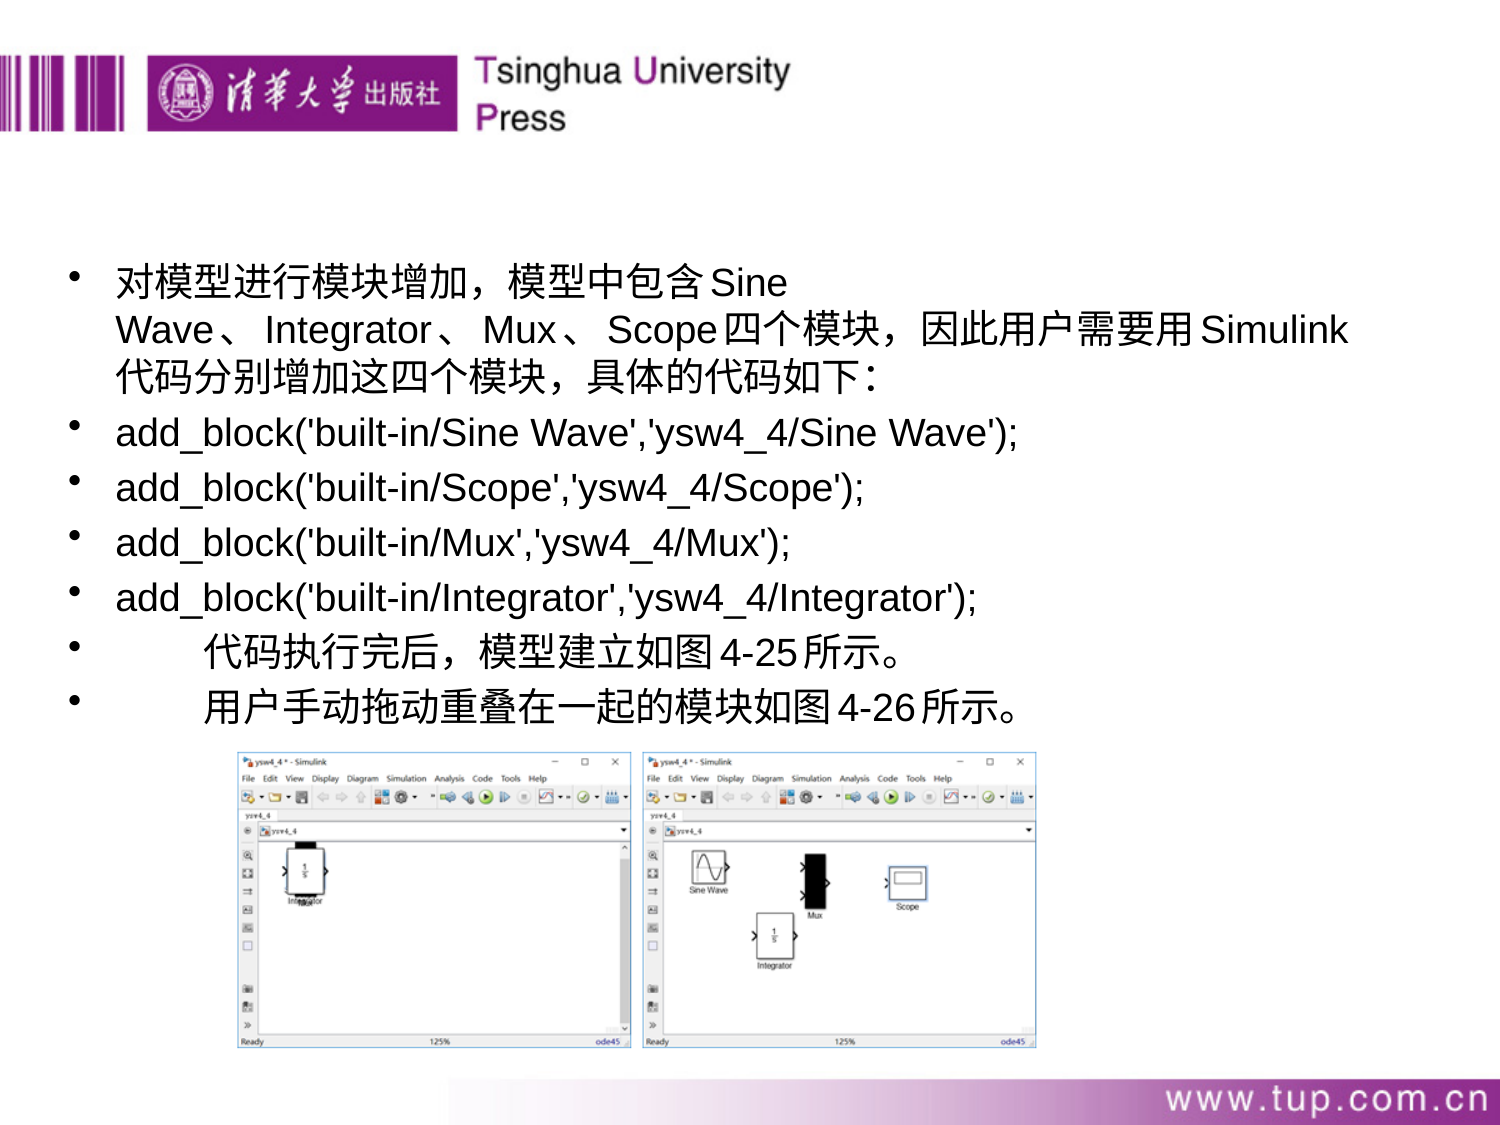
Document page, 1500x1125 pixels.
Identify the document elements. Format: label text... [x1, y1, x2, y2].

picture [229, 742, 1050, 1057]
picture [0, 1059, 1500, 1125]
list 对模型进行模块增加，模型中包含Sine Wave、Integrator、Mux、Scope四个模块，因此用户需要用Simulink代码分别增加这四个模块，具体的代码如下： add_block('built-in/Sine Wave','ysw4_4/Sine Wave'); add_block('built-in/Scope','ysw4_4/Scope'); add_block('built-in/Mux','ysw4_4/Mux'); add_block('built-in/Integrator','ysw4_4/Integrator'); 代码执行完后，模型建立如图4-25所示。 用户手动拖动重叠在一起的模块如图4-26所示。 [52, 249, 1404, 740]
picture [0, 34, 1500, 149]
